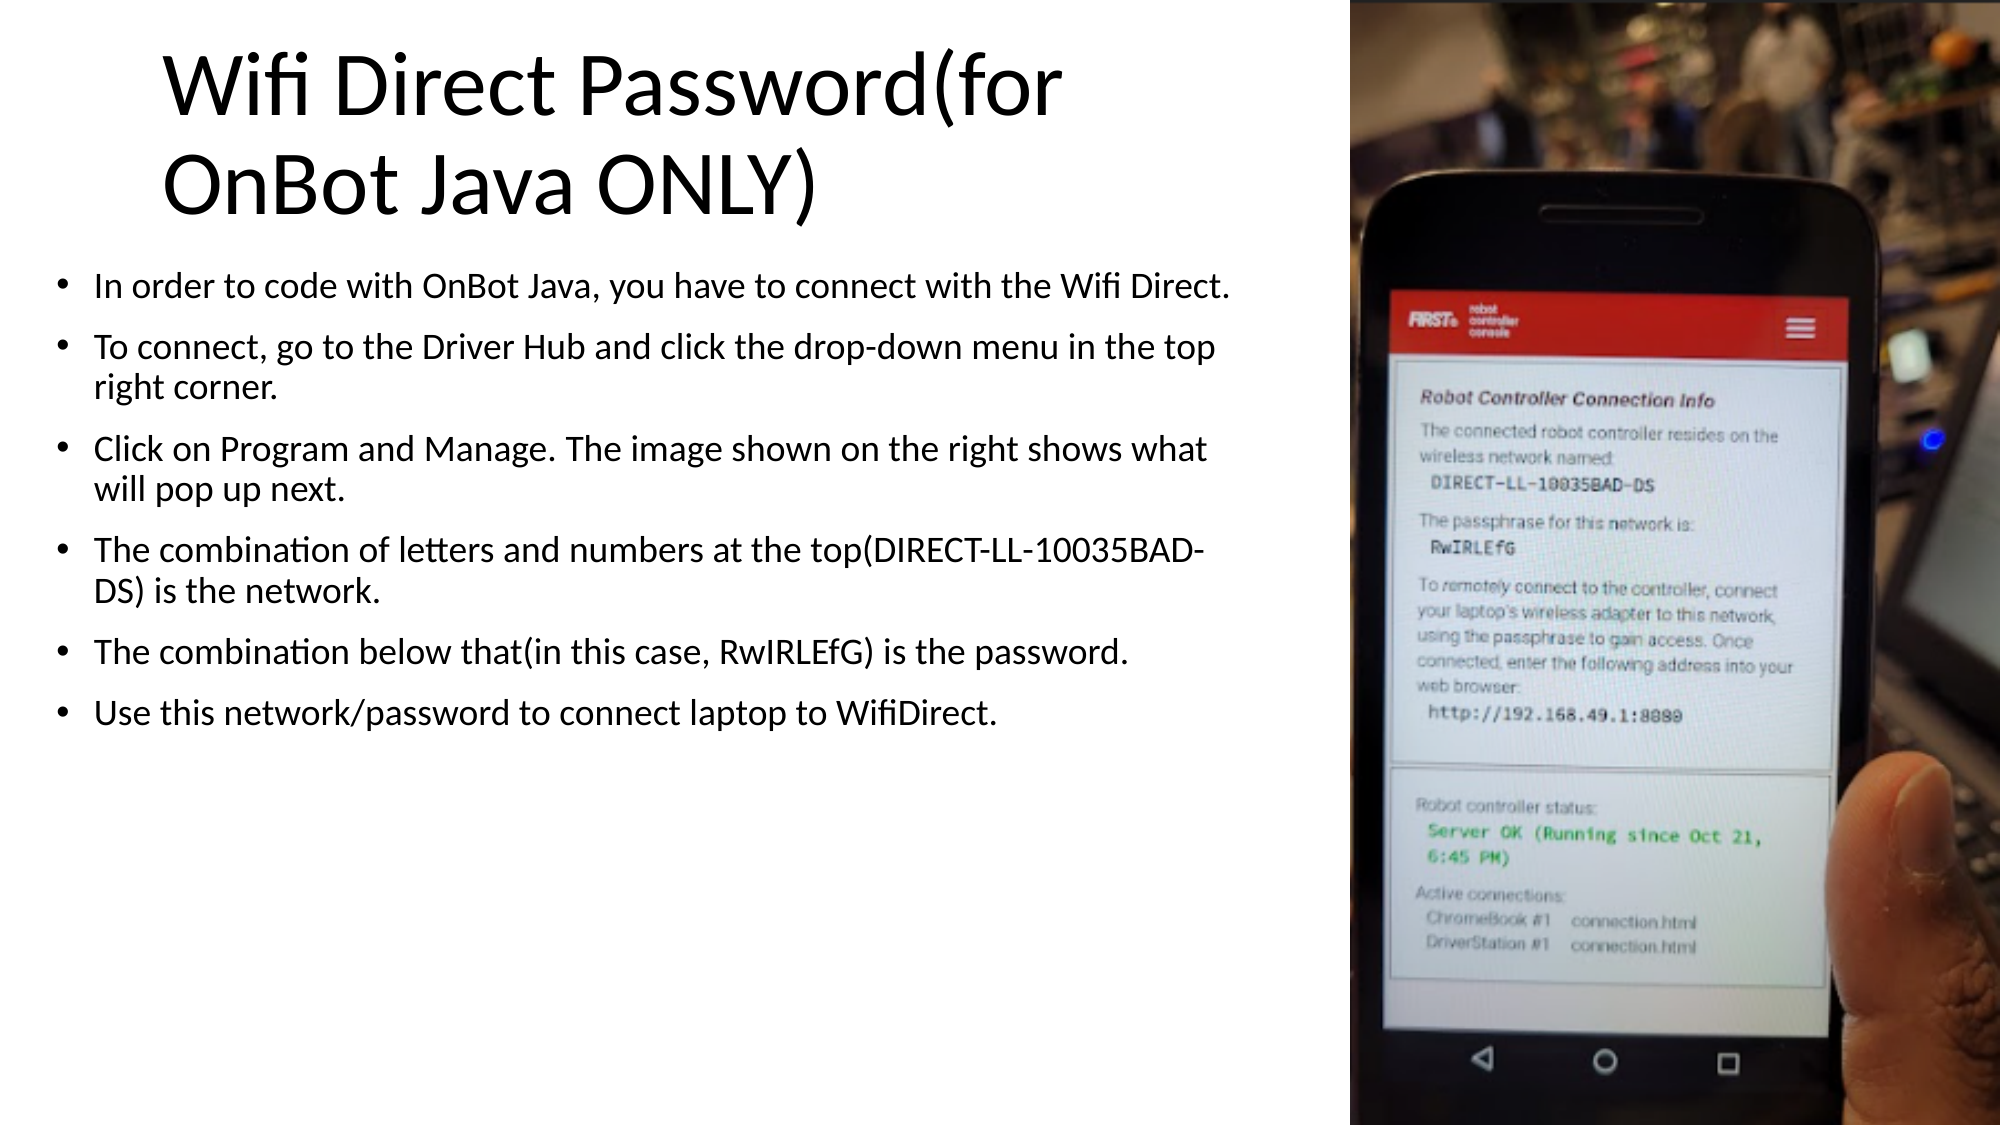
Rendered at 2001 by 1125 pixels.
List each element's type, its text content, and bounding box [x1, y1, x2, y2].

list In order to code with OnBot Java, you have to connect with the Wifi Direct. To connect, go to the Driver Hub and click the drop-down menu in the top right corner. Click on Program and Manage. The image shown on the right shows what will pop up next. The combination of letters and numbers at the top(DIRECT-LL-10035BAD-DS) is the network. The combination below that(in this case, RwIRLEfG) is the password. Use this network/password to connect laptop to WifiDirect. [41, 258, 1259, 972]
picture [1349, 0, 2000, 1125]
title Wifi Direct Password(for OnBot Java ONLY) [147, 26, 1153, 244]
